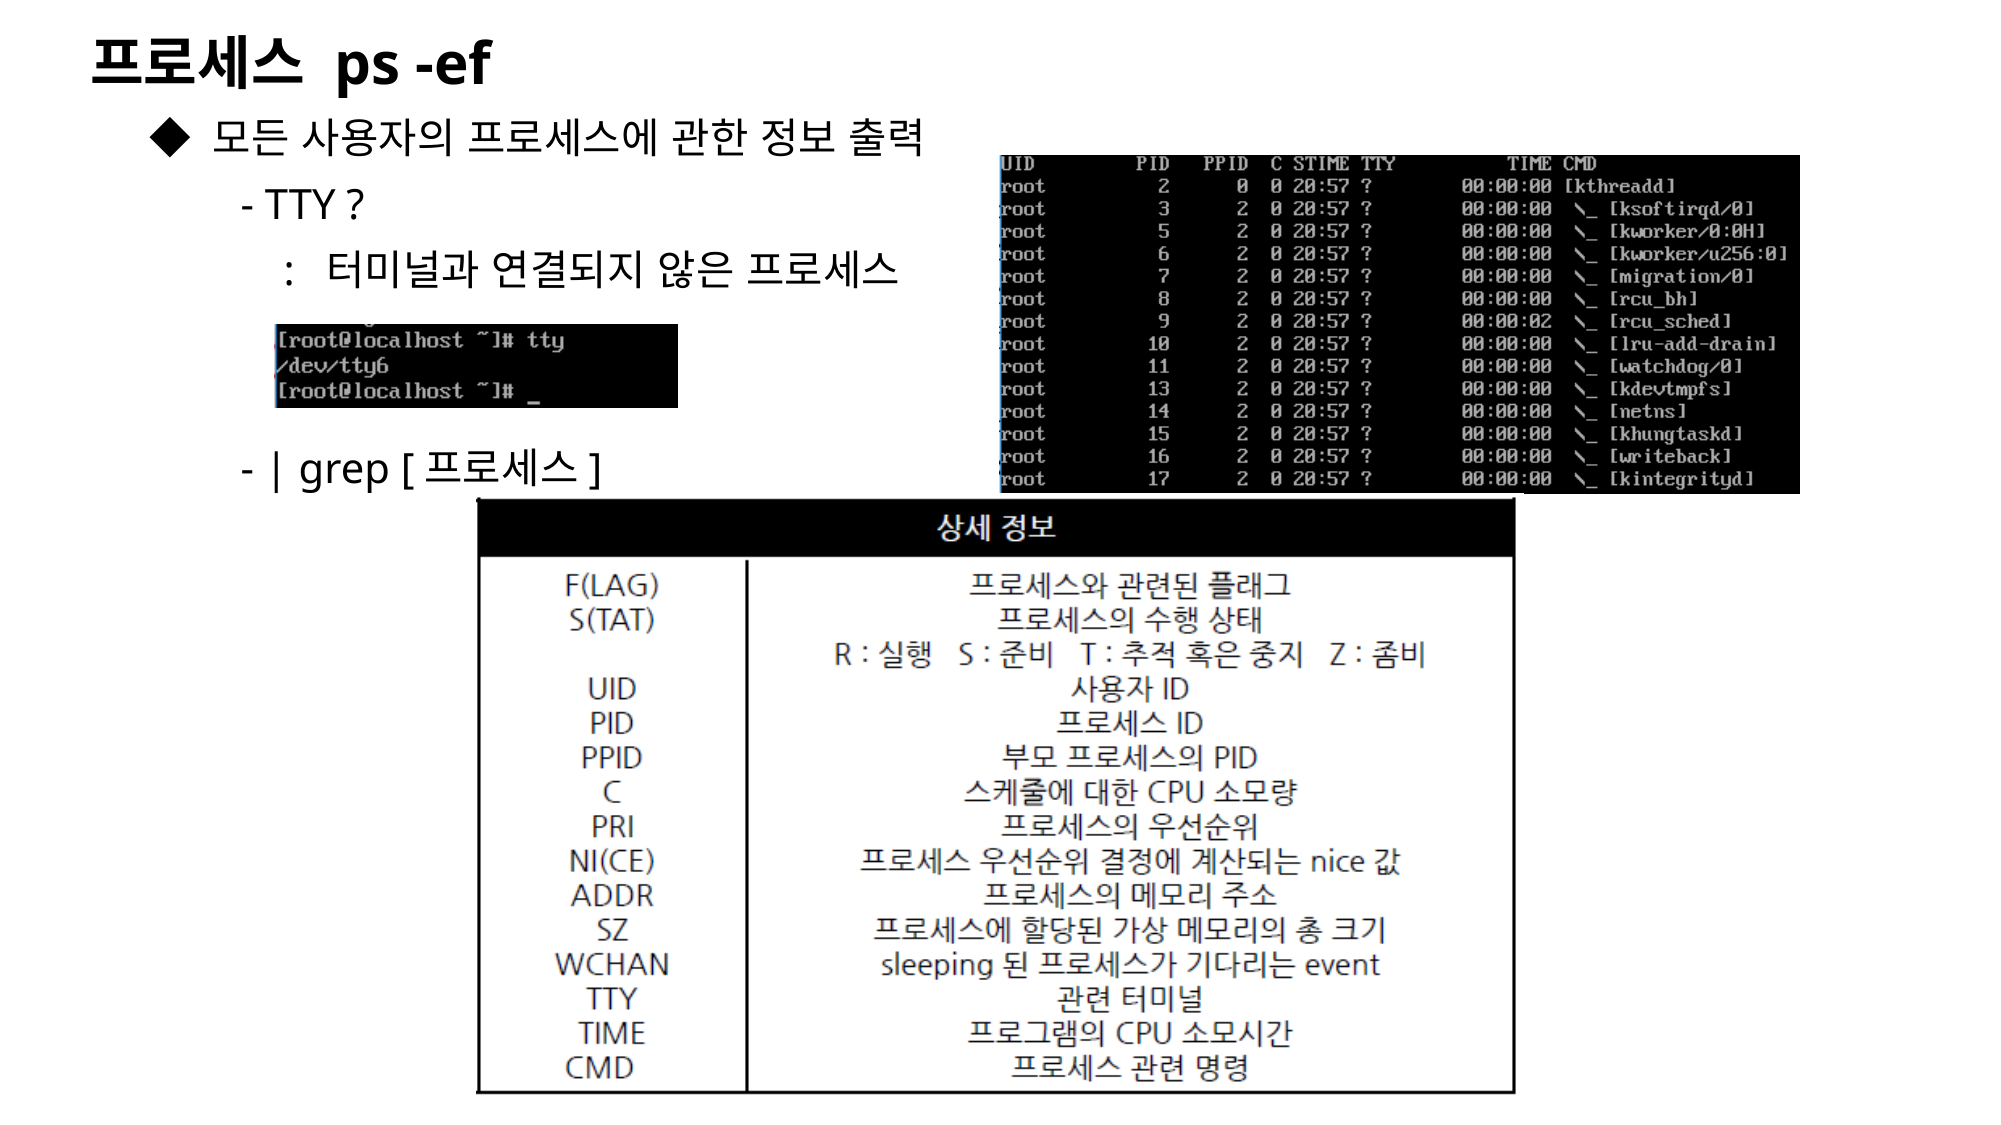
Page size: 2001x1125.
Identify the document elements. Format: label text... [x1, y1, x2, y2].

picture [476, 155, 1800, 1099]
list 프로세스 ps -ef ◆ 모든 사용자의 프로세스에 관한 정보 출력 - TTY ? : 터미널과 연결되지 않은 프로세스 - | grep [프로세스] [75, 26, 1925, 1099]
picture [274, 324, 678, 408]
